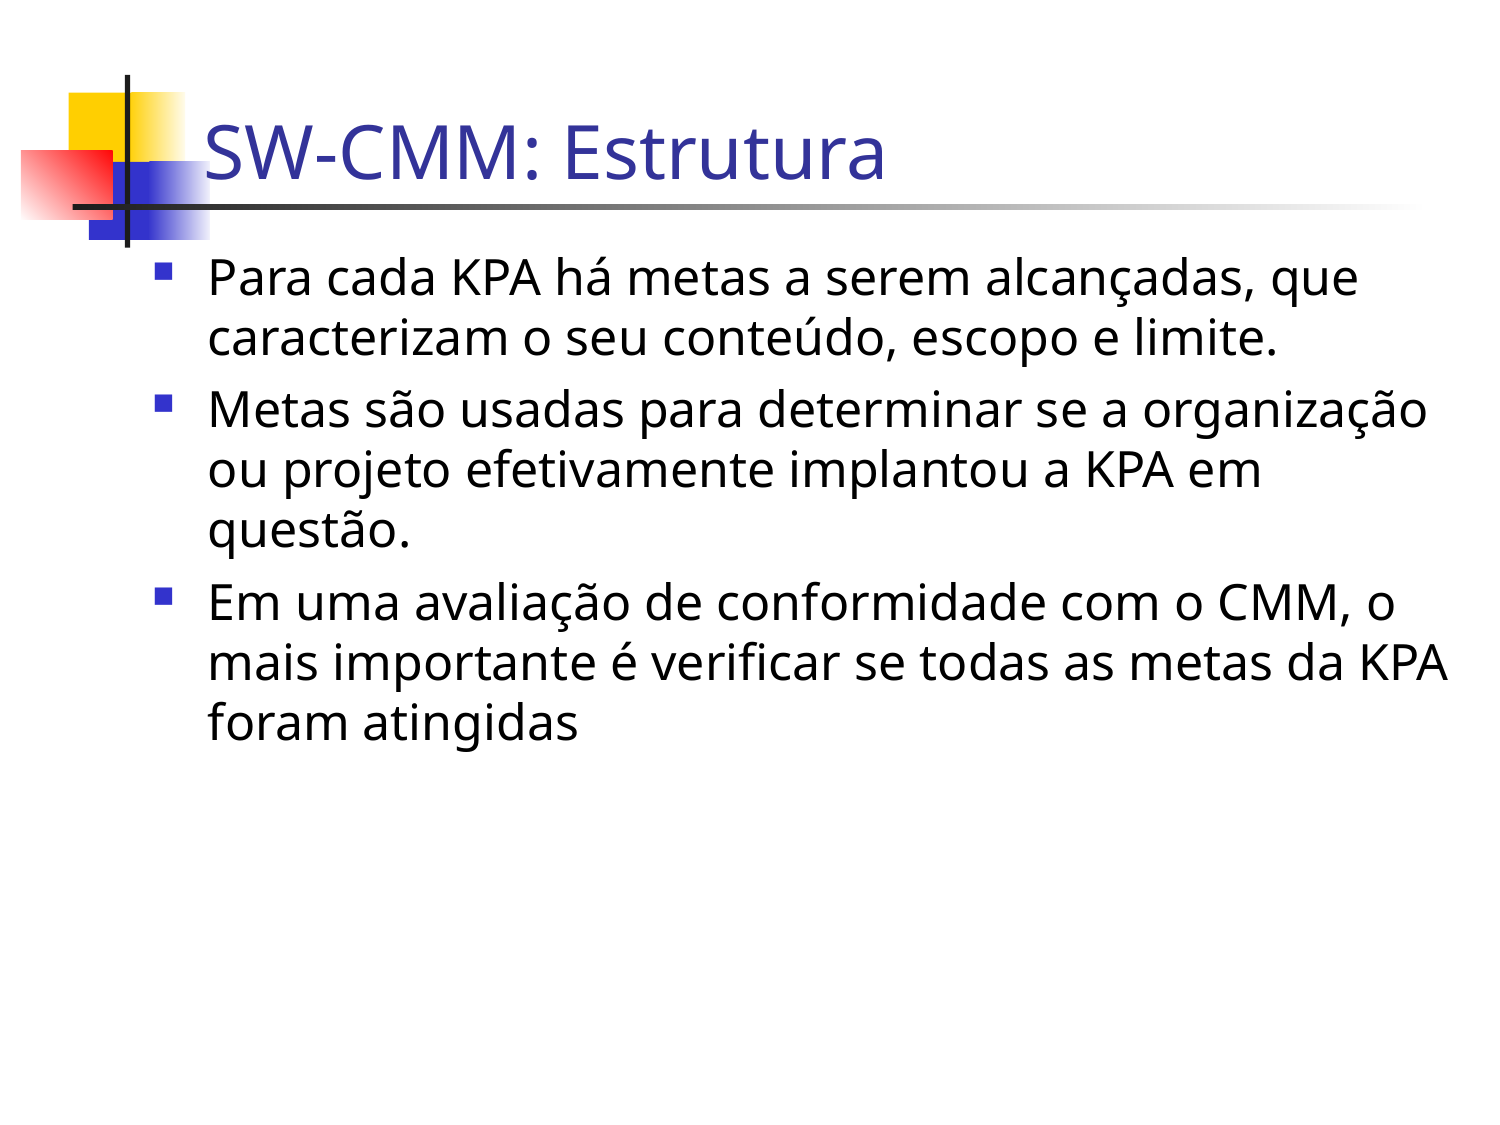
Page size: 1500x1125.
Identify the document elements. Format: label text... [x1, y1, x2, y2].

list Para cada KPA há metas a serem alcançadas, que caracterizam o seu conteúdo, escopo e limite. Metas são usadas para determinar se a organização ou projeto efetivamente implantou a KPA em questão. Em uma avaliação de conformidade com o CMM, o mais importante é verificar se todas as metas da KPA foram atingidas [137, 237, 1469, 1013]
title SW-CMM: Estrutura [188, 31, 1468, 203]
